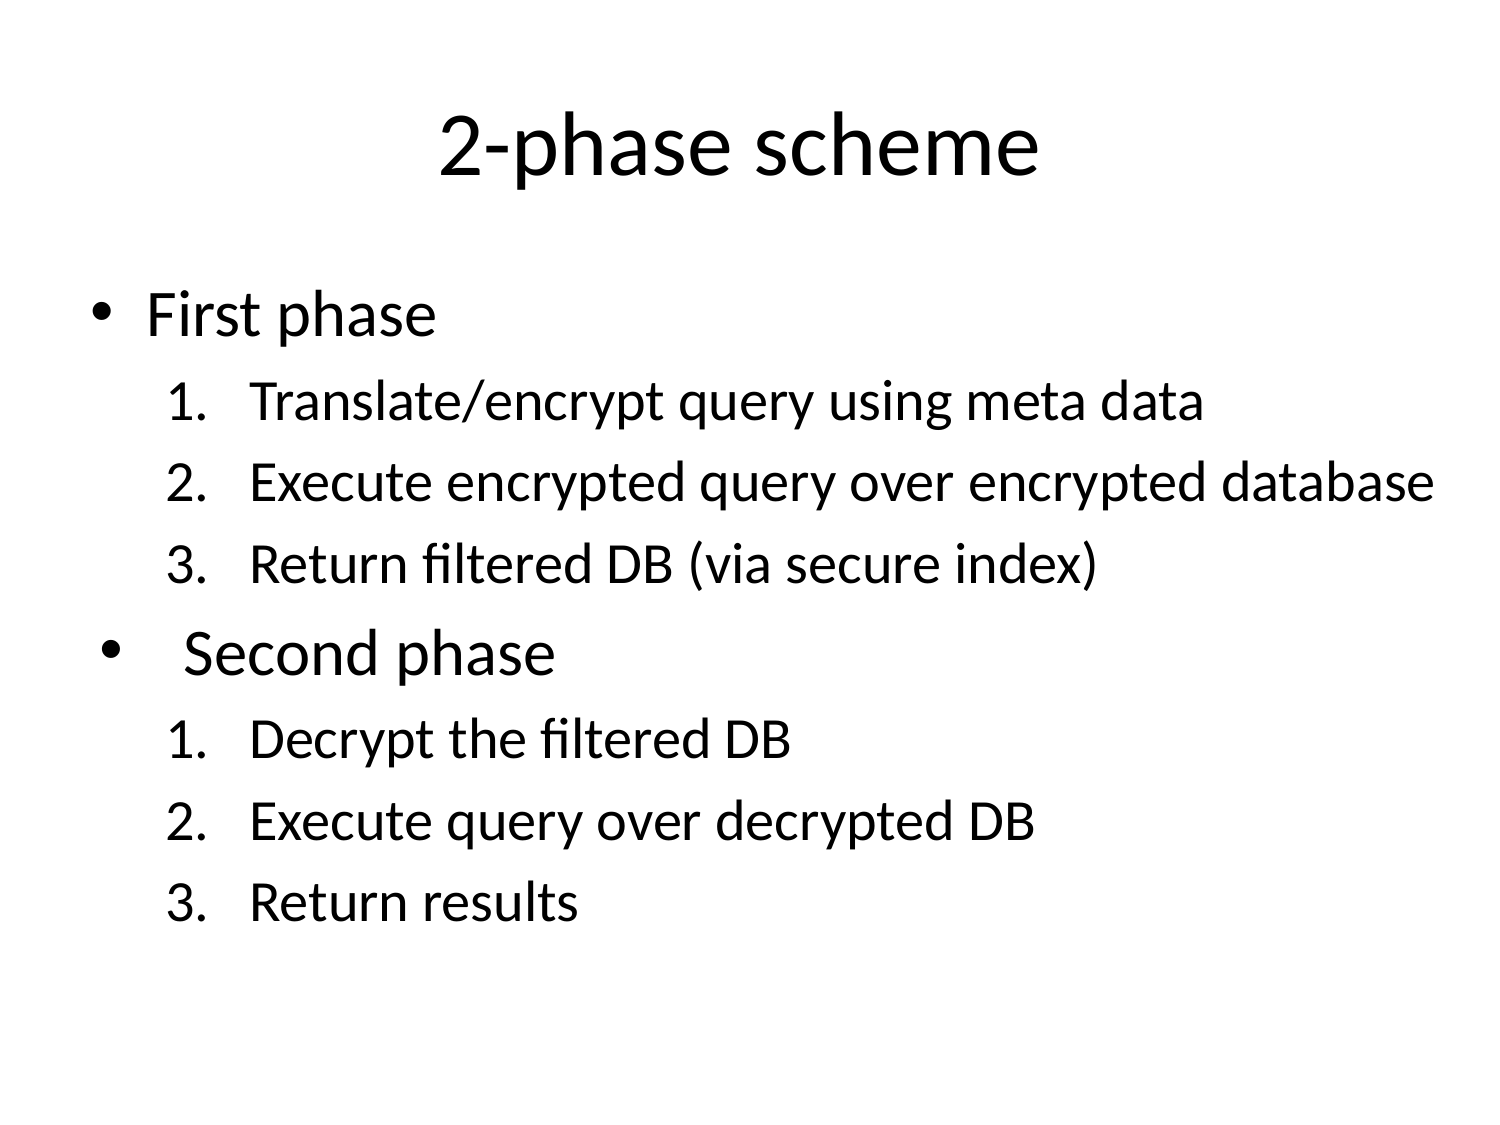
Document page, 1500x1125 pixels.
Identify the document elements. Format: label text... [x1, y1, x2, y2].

title 2-phase scheme [75, 45, 1425, 233]
list First phase Translate/encrypt query using meta data Execute encrypted query over encrypted database Return filtered DB (via secure index) Second phase Decrypt the filtered DB Execute query over decrypted DB Return results [75, 262, 1463, 1005]
